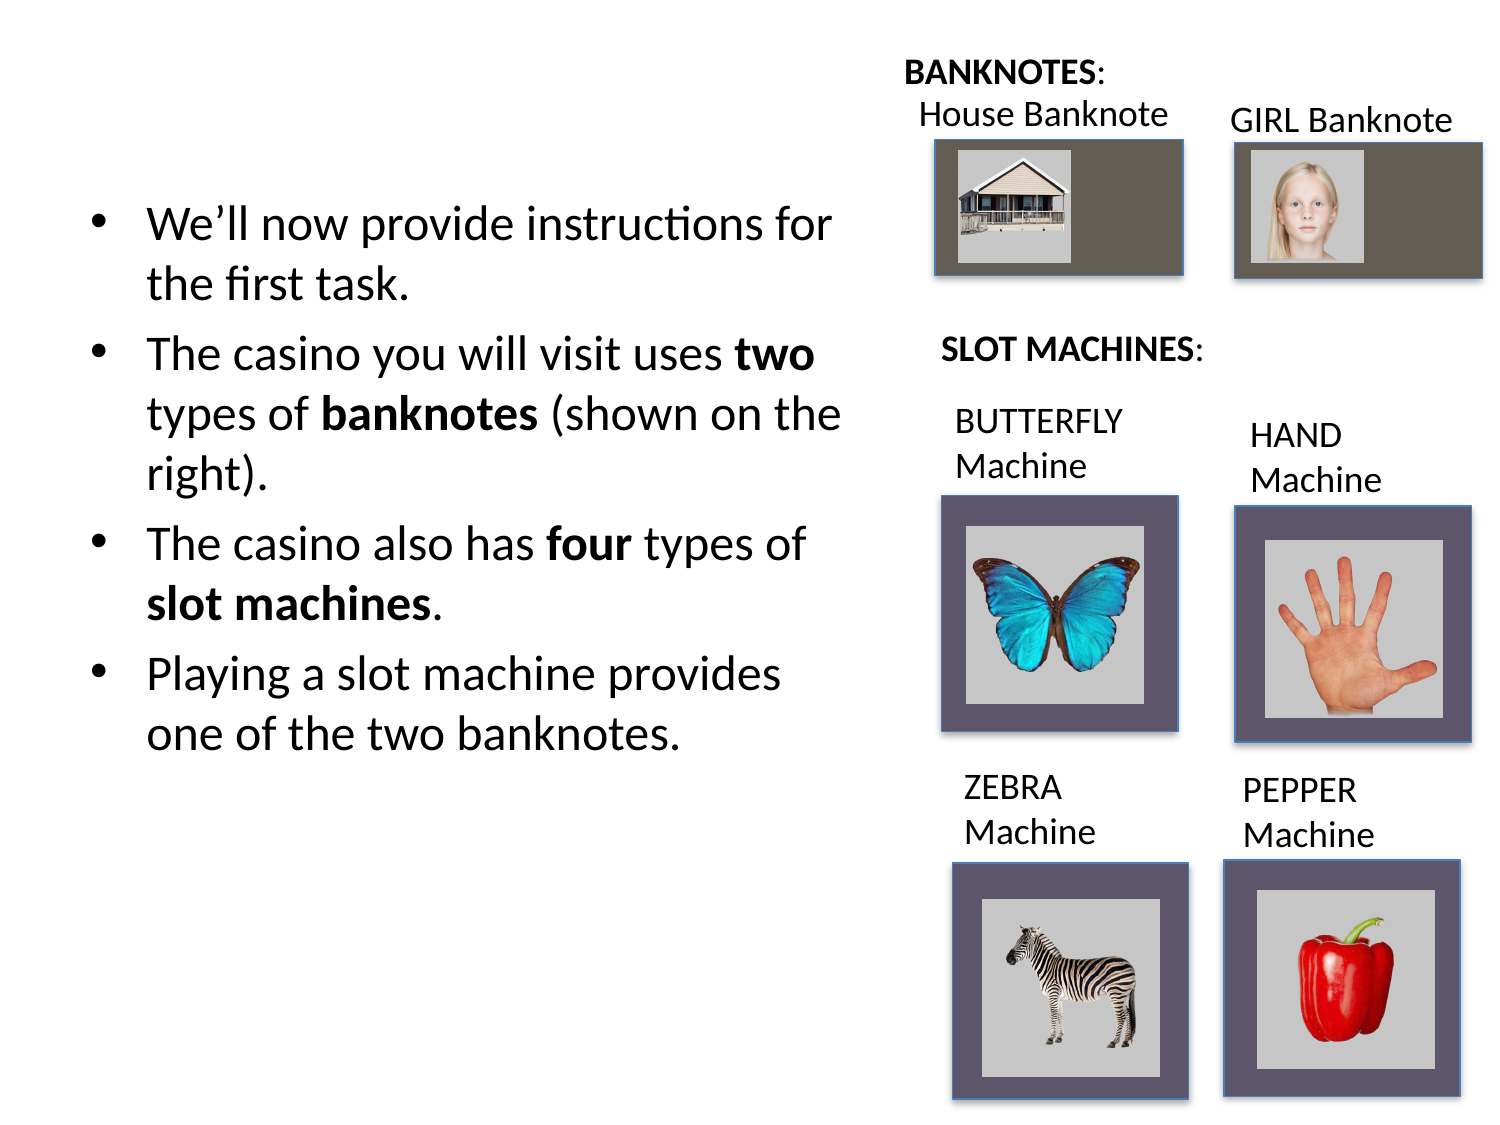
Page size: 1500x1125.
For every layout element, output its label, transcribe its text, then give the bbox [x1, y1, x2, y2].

text_box SLOT MACHINES: [926, 317, 1220, 377]
text_box [934, 142, 1184, 276]
text_box [1234, 148, 1483, 279]
picture [1256, 890, 1435, 1069]
text_box GIRL Banknote [1215, 88, 1500, 148]
text_box [952, 862, 1189, 1100]
picture [981, 899, 1160, 1077]
list We’ll now provide instructions for the first task. The casino you will visit uses two types of banknotes (shown on the right). The casino also has four types of slot machines. Playing a slot machine provides one of the two banknotes. [75, 183, 862, 942]
text_box ZEBRA Machine [949, 754, 1213, 859]
text_box PEPPER Machine [1227, 757, 1491, 863]
text_box BANKNOTES: [889, 39, 1122, 100]
text_box HAND Machine [1235, 402, 1499, 508]
picture [966, 526, 1144, 705]
text_box [1223, 859, 1461, 1097]
text_box House Banknote [904, 81, 1331, 142]
text_box [1234, 505, 1472, 743]
picture [1265, 540, 1443, 718]
text_box BUTTERFLY Machine [940, 388, 1204, 494]
picture [1250, 150, 1364, 264]
picture [958, 150, 1071, 264]
text_box [941, 495, 1179, 732]
